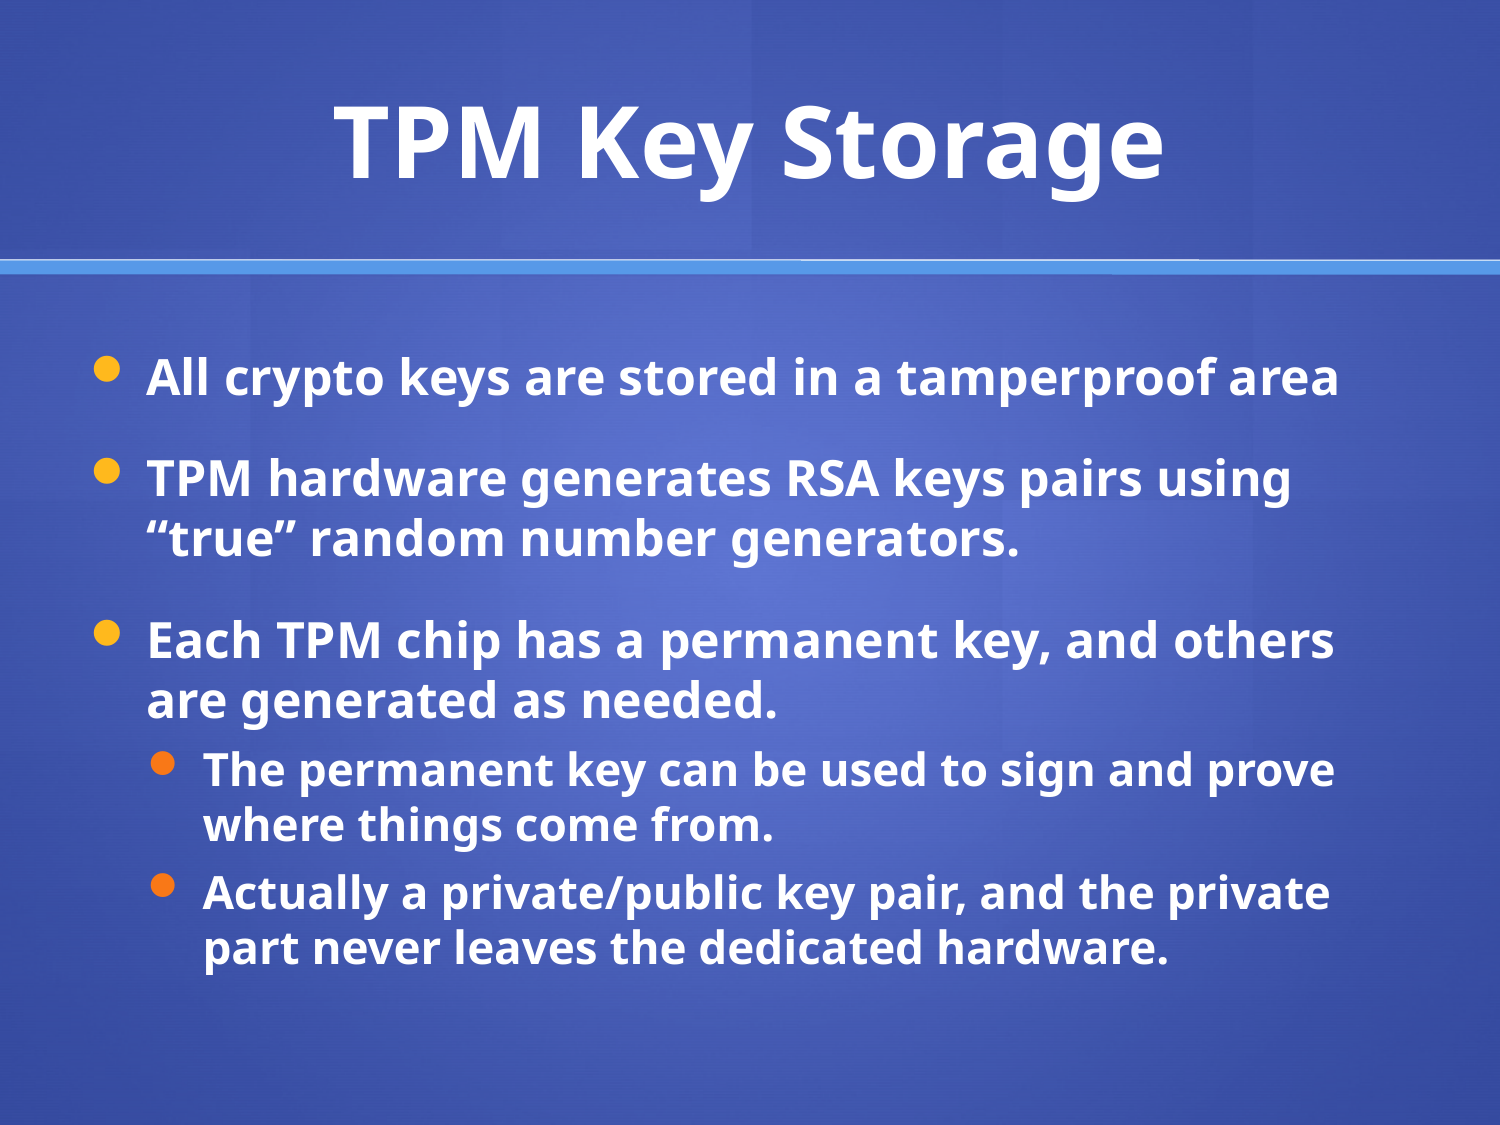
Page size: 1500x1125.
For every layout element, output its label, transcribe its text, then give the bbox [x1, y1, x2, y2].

title TPM Key Storage [75, 45, 1425, 233]
list All crypto keys are stored in a tamperproof area TPM hardware generates RSA keys pairs using “true” random number generators. Each TPM chip has a permanent key, and others are generated as needed. The permanent key can be used to sign and prove where things come from. Actually a private/public key pair, and the private part never leaves the dedicated hardware. [75, 337, 1425, 988]
